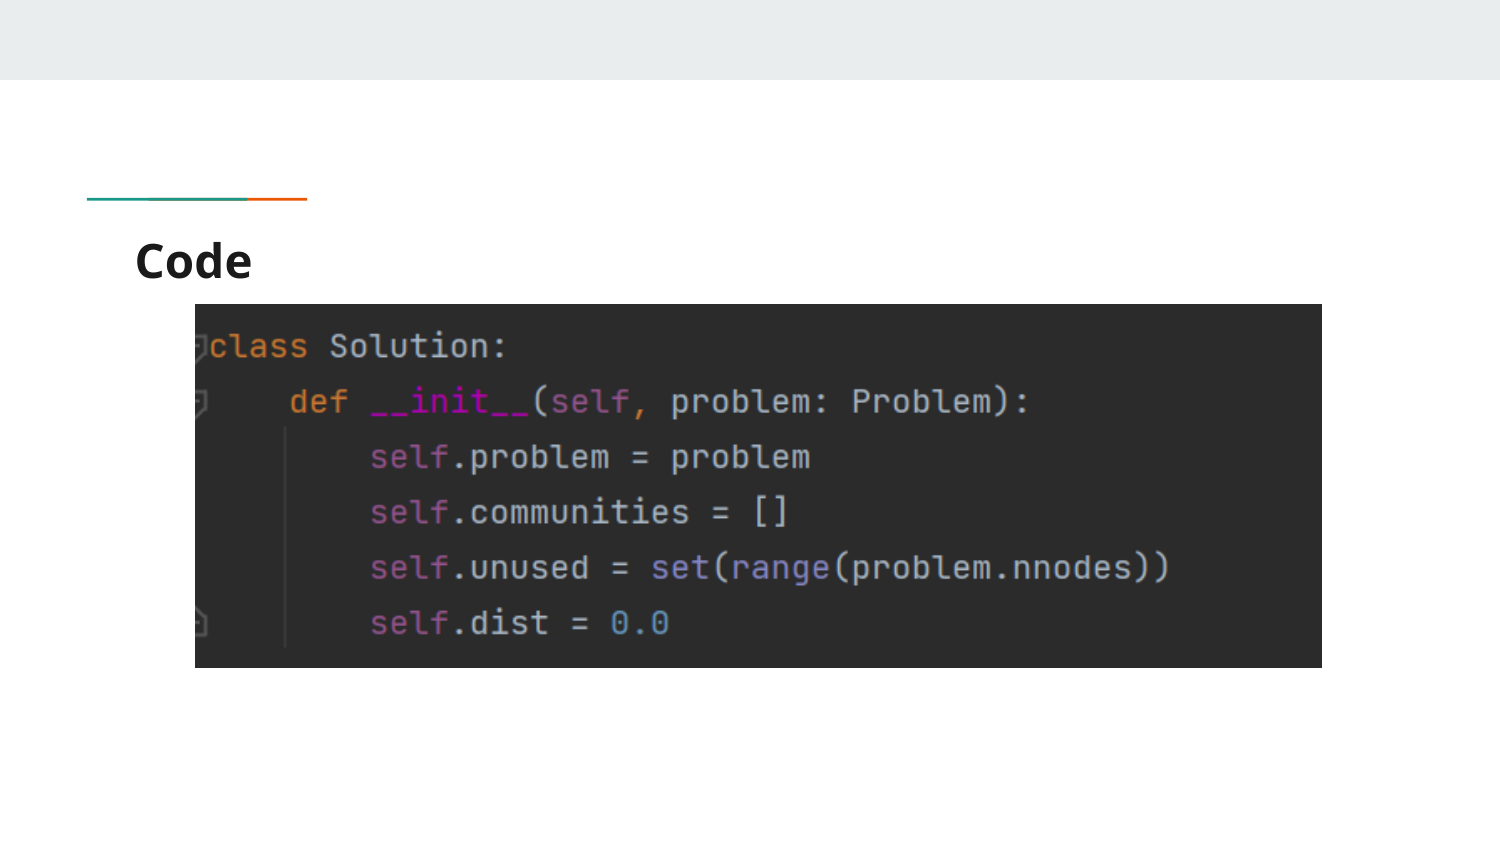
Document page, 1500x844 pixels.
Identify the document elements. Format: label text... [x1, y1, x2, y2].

picture [195, 303, 1323, 668]
title Code [119, 216, 1381, 305]
